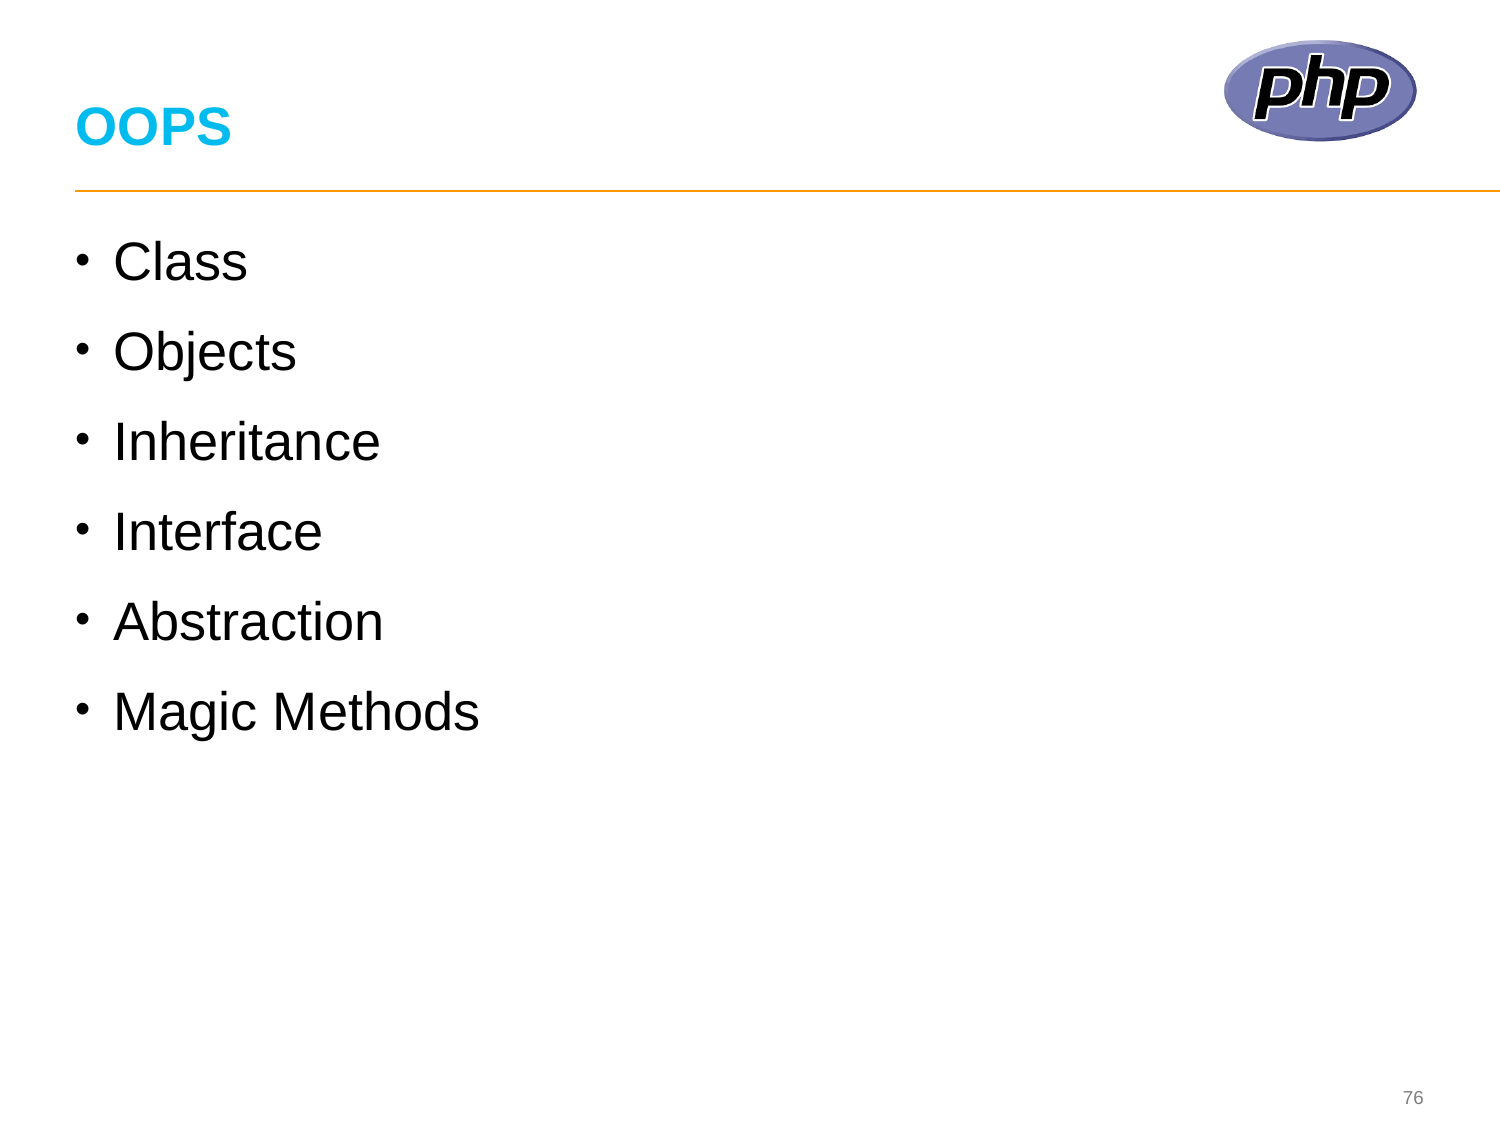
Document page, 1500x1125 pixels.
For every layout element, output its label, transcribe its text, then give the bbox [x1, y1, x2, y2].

list Class Objects Inheritance Interface Abstraction Magic Methods [75, 226, 1425, 1018]
title OOPS [75, 27, 1422, 157]
